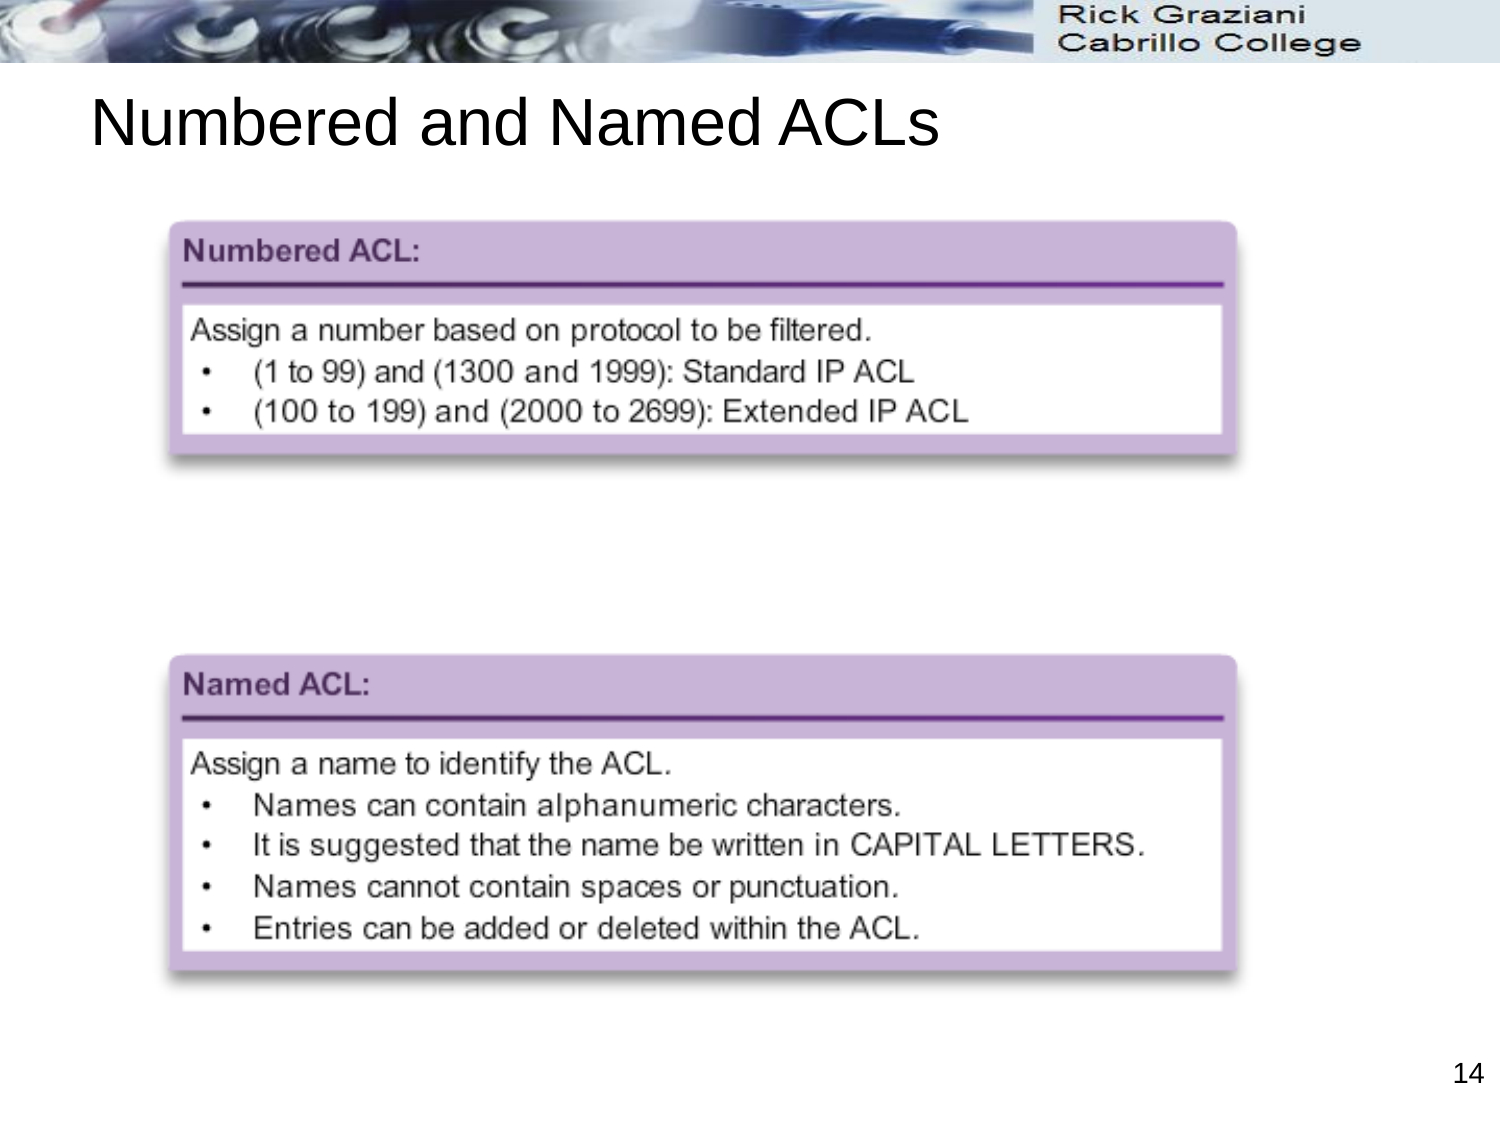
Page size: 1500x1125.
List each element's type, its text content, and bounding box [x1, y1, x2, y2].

picture [137, 212, 1261, 1003]
picture [0, 0, 1500, 63]
slide_number 14 [1149, 1046, 1500, 1125]
title Numbered and Named ACLs [75, 75, 1425, 163]
